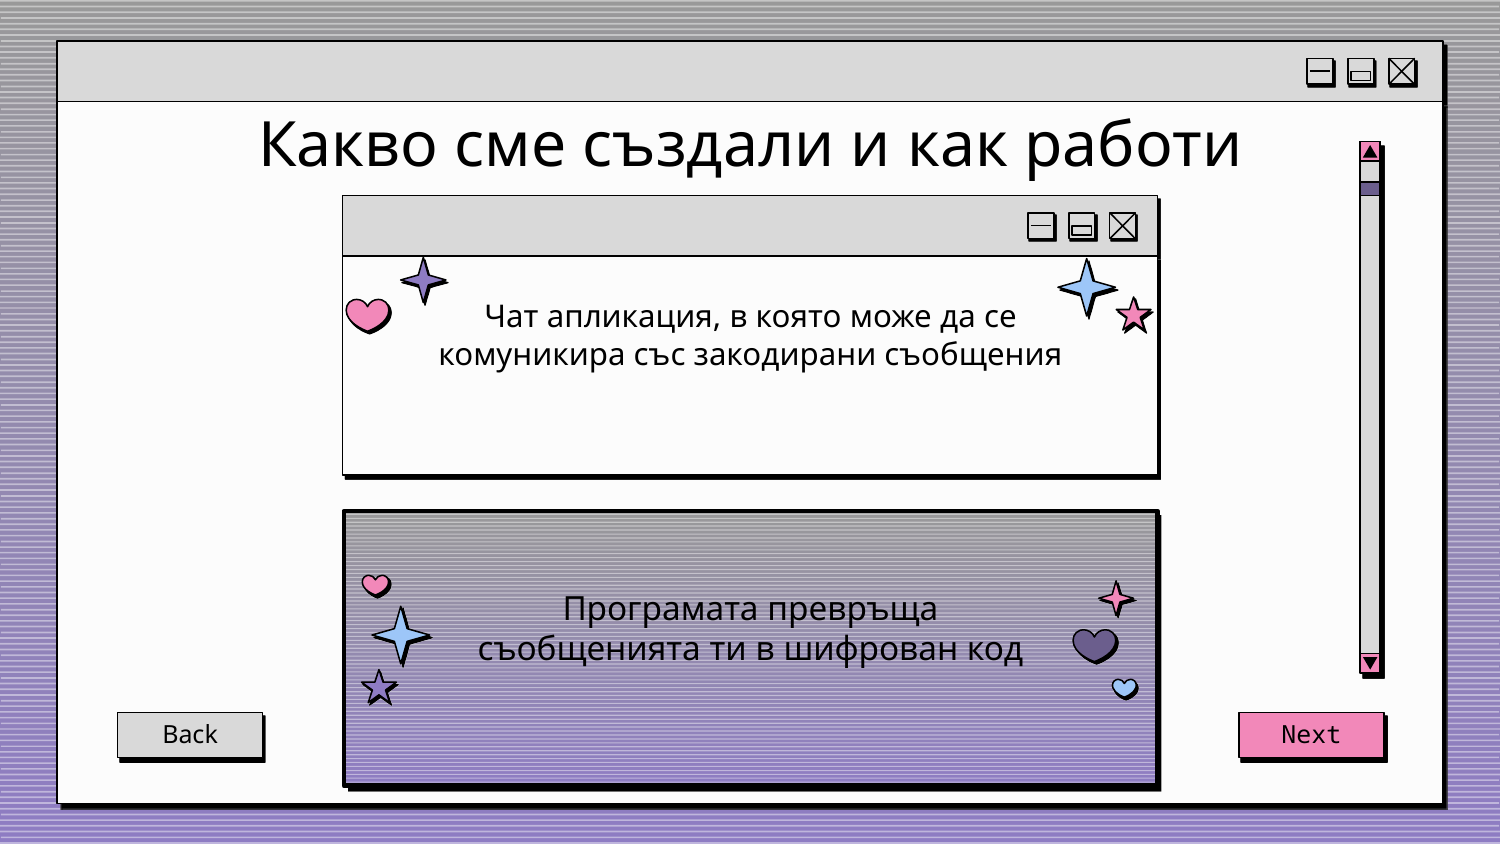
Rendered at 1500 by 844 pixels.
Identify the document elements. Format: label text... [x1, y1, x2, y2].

text_box [117, 712, 263, 758]
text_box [361, 574, 430, 703]
subtitle Back [129, 714, 251, 753]
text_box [1057, 258, 1152, 331]
text_box Какво сме създали и как работи [5, 89, 1496, 195]
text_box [343, 509, 1159, 787]
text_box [342, 195, 1158, 476]
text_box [344, 257, 447, 332]
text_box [1071, 580, 1138, 698]
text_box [1359, 141, 1381, 674]
text_box [1238, 712, 1384, 758]
subtitle Next [1250, 714, 1373, 753]
